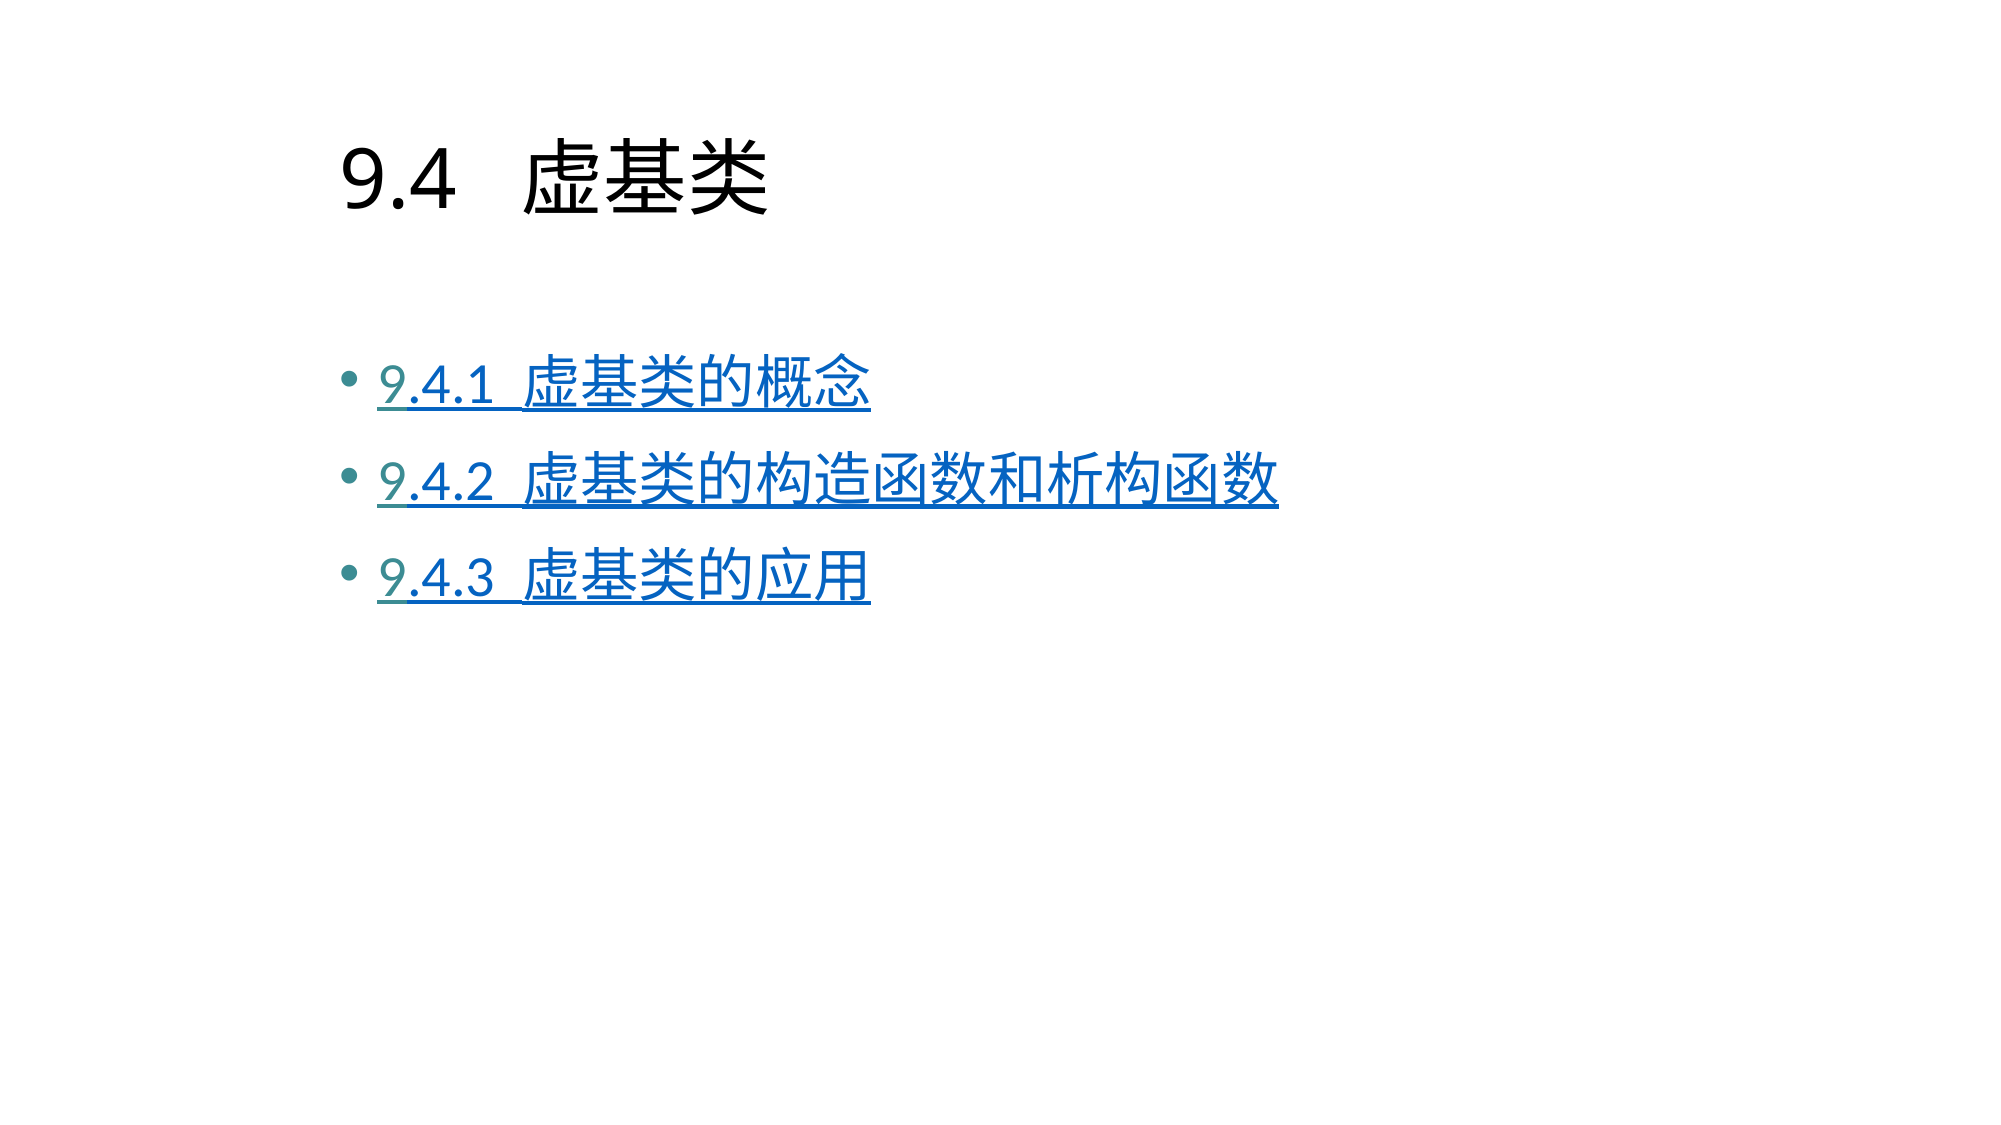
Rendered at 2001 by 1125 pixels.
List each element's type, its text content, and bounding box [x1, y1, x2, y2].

list 9.4.1 虚基类的概念 9.4.2 虚基类的构造函数和析构函数 9.4.3 虚基类的应用 [324, 337, 1638, 800]
title 9.4 虚基类 [324, 87, 1675, 275]
